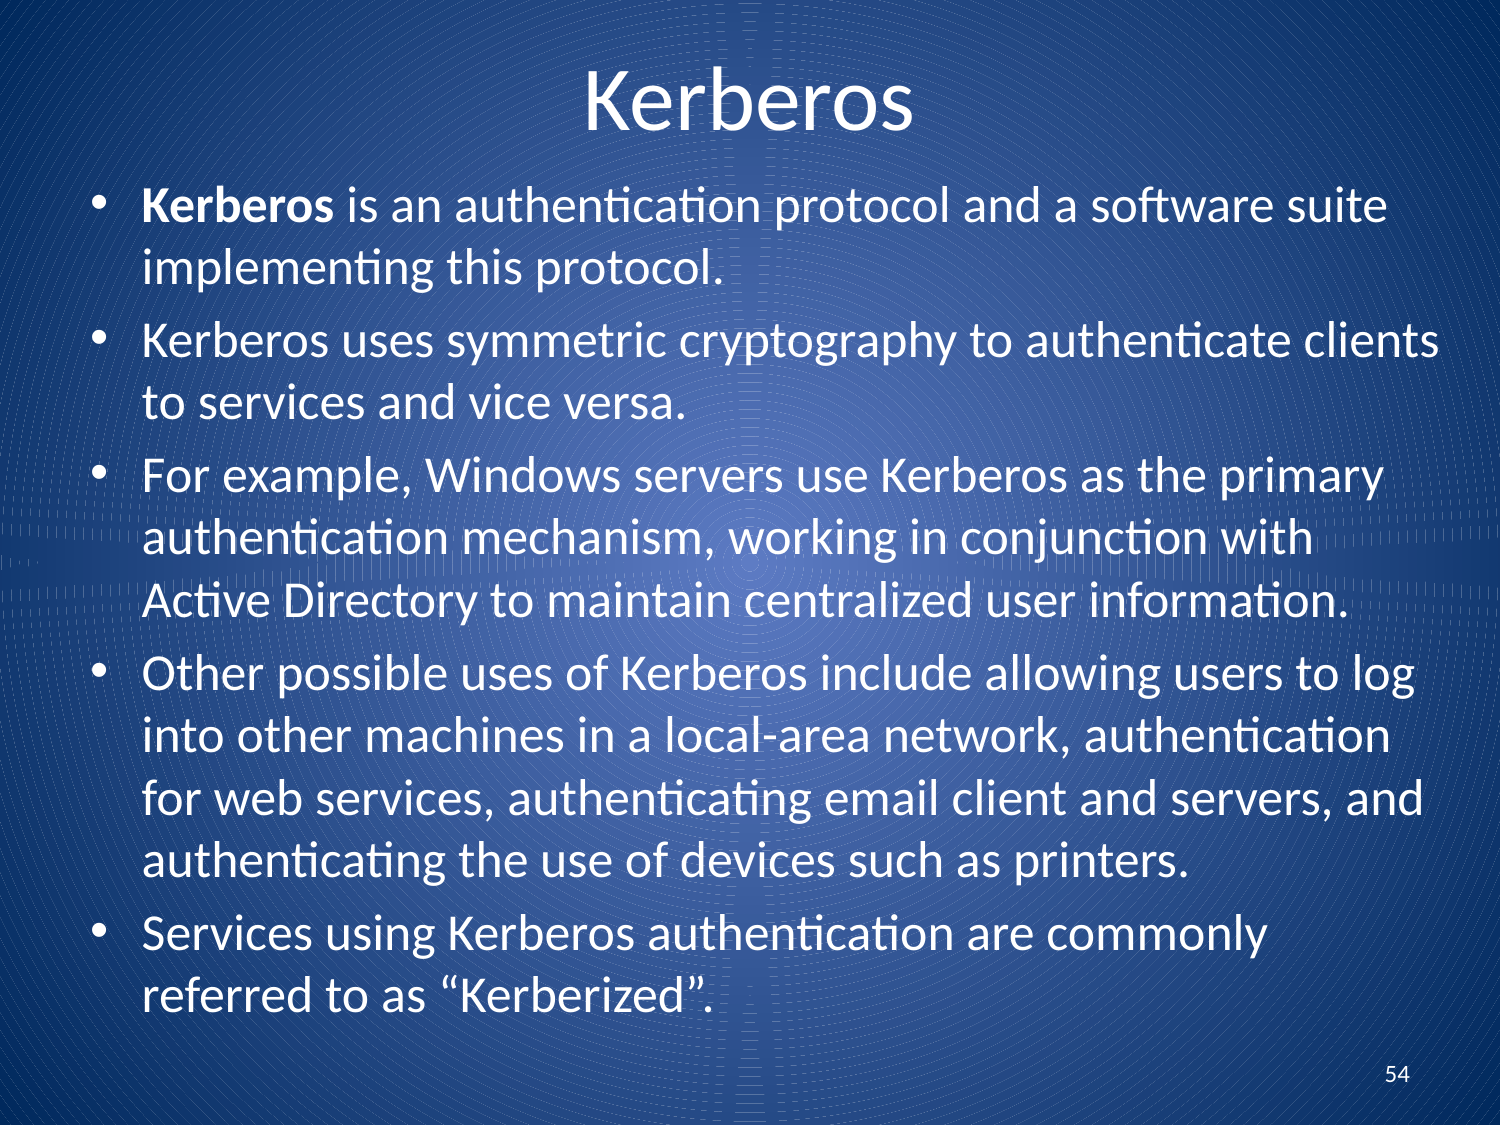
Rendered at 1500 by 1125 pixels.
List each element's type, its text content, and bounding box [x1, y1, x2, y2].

title Kerberos [75, 12, 1425, 162]
slide_number 54 [1074, 1042, 1425, 1103]
list Kerberos is an authentication protocol and a software suite implementing this protocol. Kerberos uses symmetric cryptography to authenticate clients to services and vice versa. For example, Windows servers use Kerberos as the primary authentication mechanism, working in conjunction with Active Directory to maintain centralized user information. Other possible uses of Kerberos include allowing users to log into other machines in a local-area network, authentication for web services, authenticating email client and servers, and authenticating the use of devices such as printers. Services using Kerberos authentication are commonly referred to as “Kerberized”. [75, 162, 1463, 1088]
